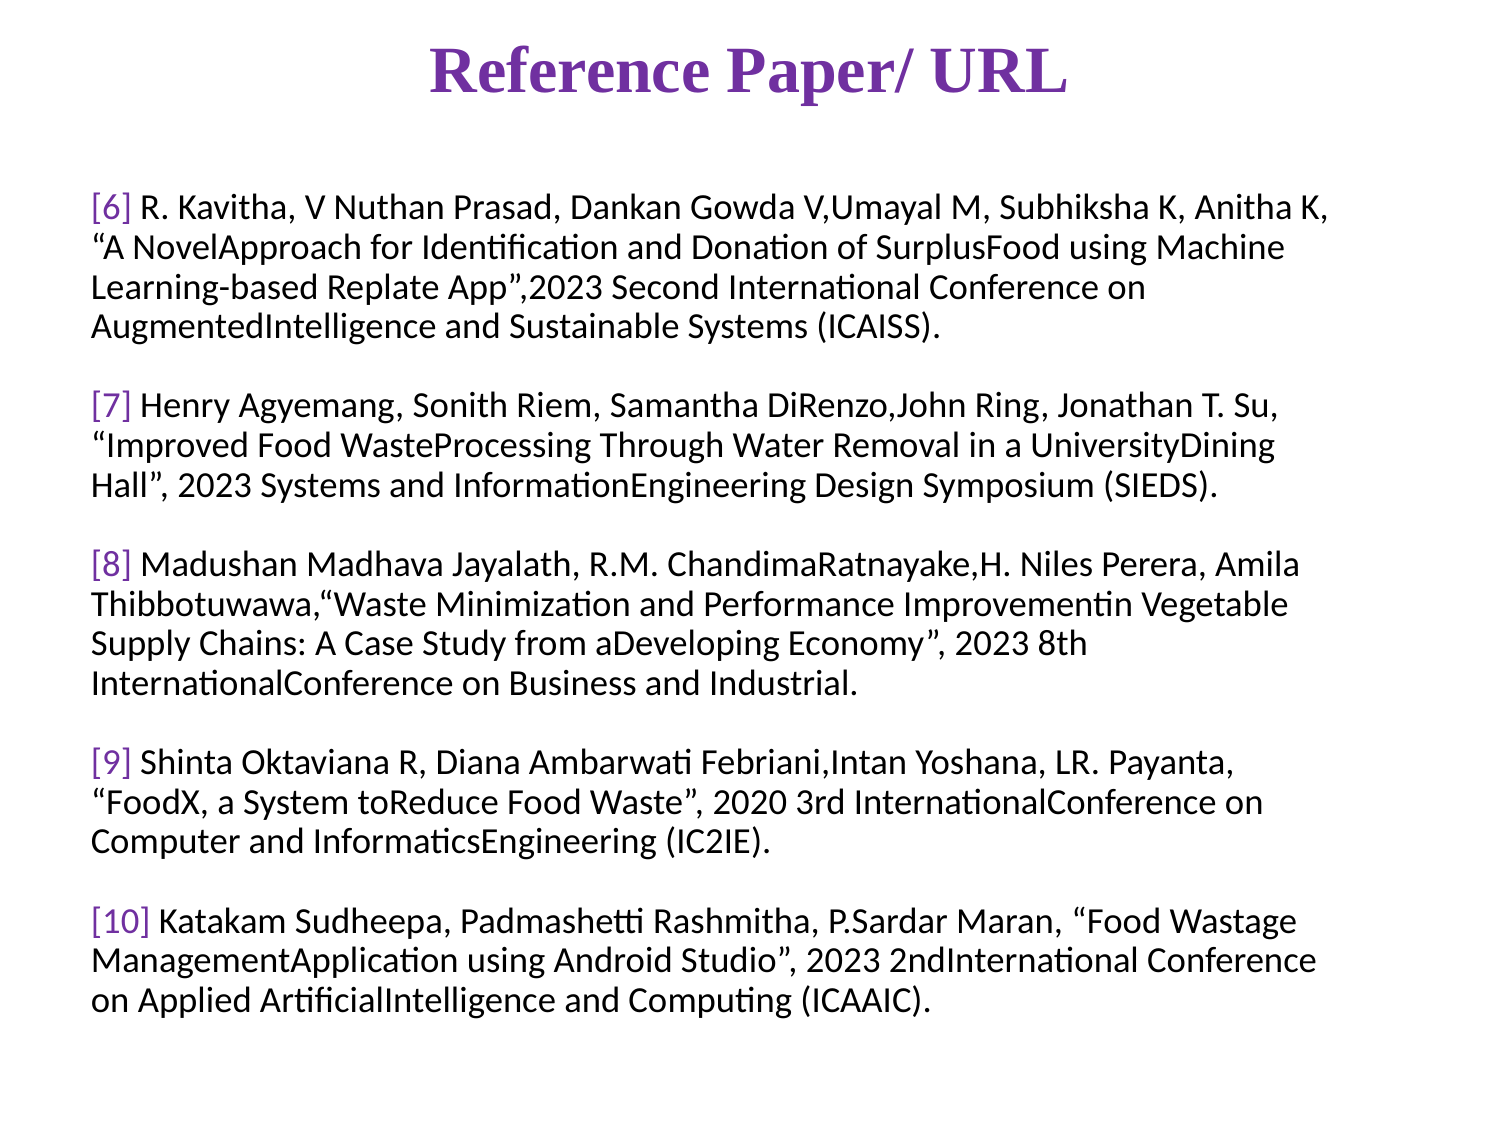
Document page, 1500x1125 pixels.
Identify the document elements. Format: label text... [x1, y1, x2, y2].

title Reference Paper/ URL [103, 27, 1397, 115]
text_box [6] R. Kavitha, V Nuthan Prasad, Dankan Gowda V,Umayal M, Subhiksha K, Anitha K, “A NovelApproach for Identification and Donation of SurplusFood using Machine Learning-based Replate App”,2023 Second International Conference on AugmentedIntelligence and Sustainable Systems (ICAISS). [7] Henry Agyemang, Sonith Riem, Samantha DiRenzo,John Ring, Jonathan T. Su, “Improved Food WasteProcessing Through Water Removal in a UniversityDining Hall”, 2023 Systems and InformationEngineering Design Symposium (SIEDS). [8] Madushan Madhava Jayalath, R.M. ChandimaRatnayake,H. Niles Perera, Amila Thibbotuwawa,“Waste Minimization and Performance Improvementin Vegetable Supply Chains: A Case Study from aDeveloping Economy”, 2023 8th InternationalConference on Business and Industrial. [9] Shinta Oktaviana R, Diana Ambarwati Febriani,Intan Yoshana, LR. Payanta, “FoodX, a System toReduce Food Waste”, 2020 3rd InternationalConference on Computer and InformaticsEngineering (IC2IE). [10] Katakam Sudheepa, Padmashetti Rashmitha, P.Sardar Maran, “Food Wastage ManagementApplication using Android Studio”, 2023 2ndInternational Conference on Applied ArtificialIntelligence and Computing (ICAAIC). [75, 180, 1357, 1046]
